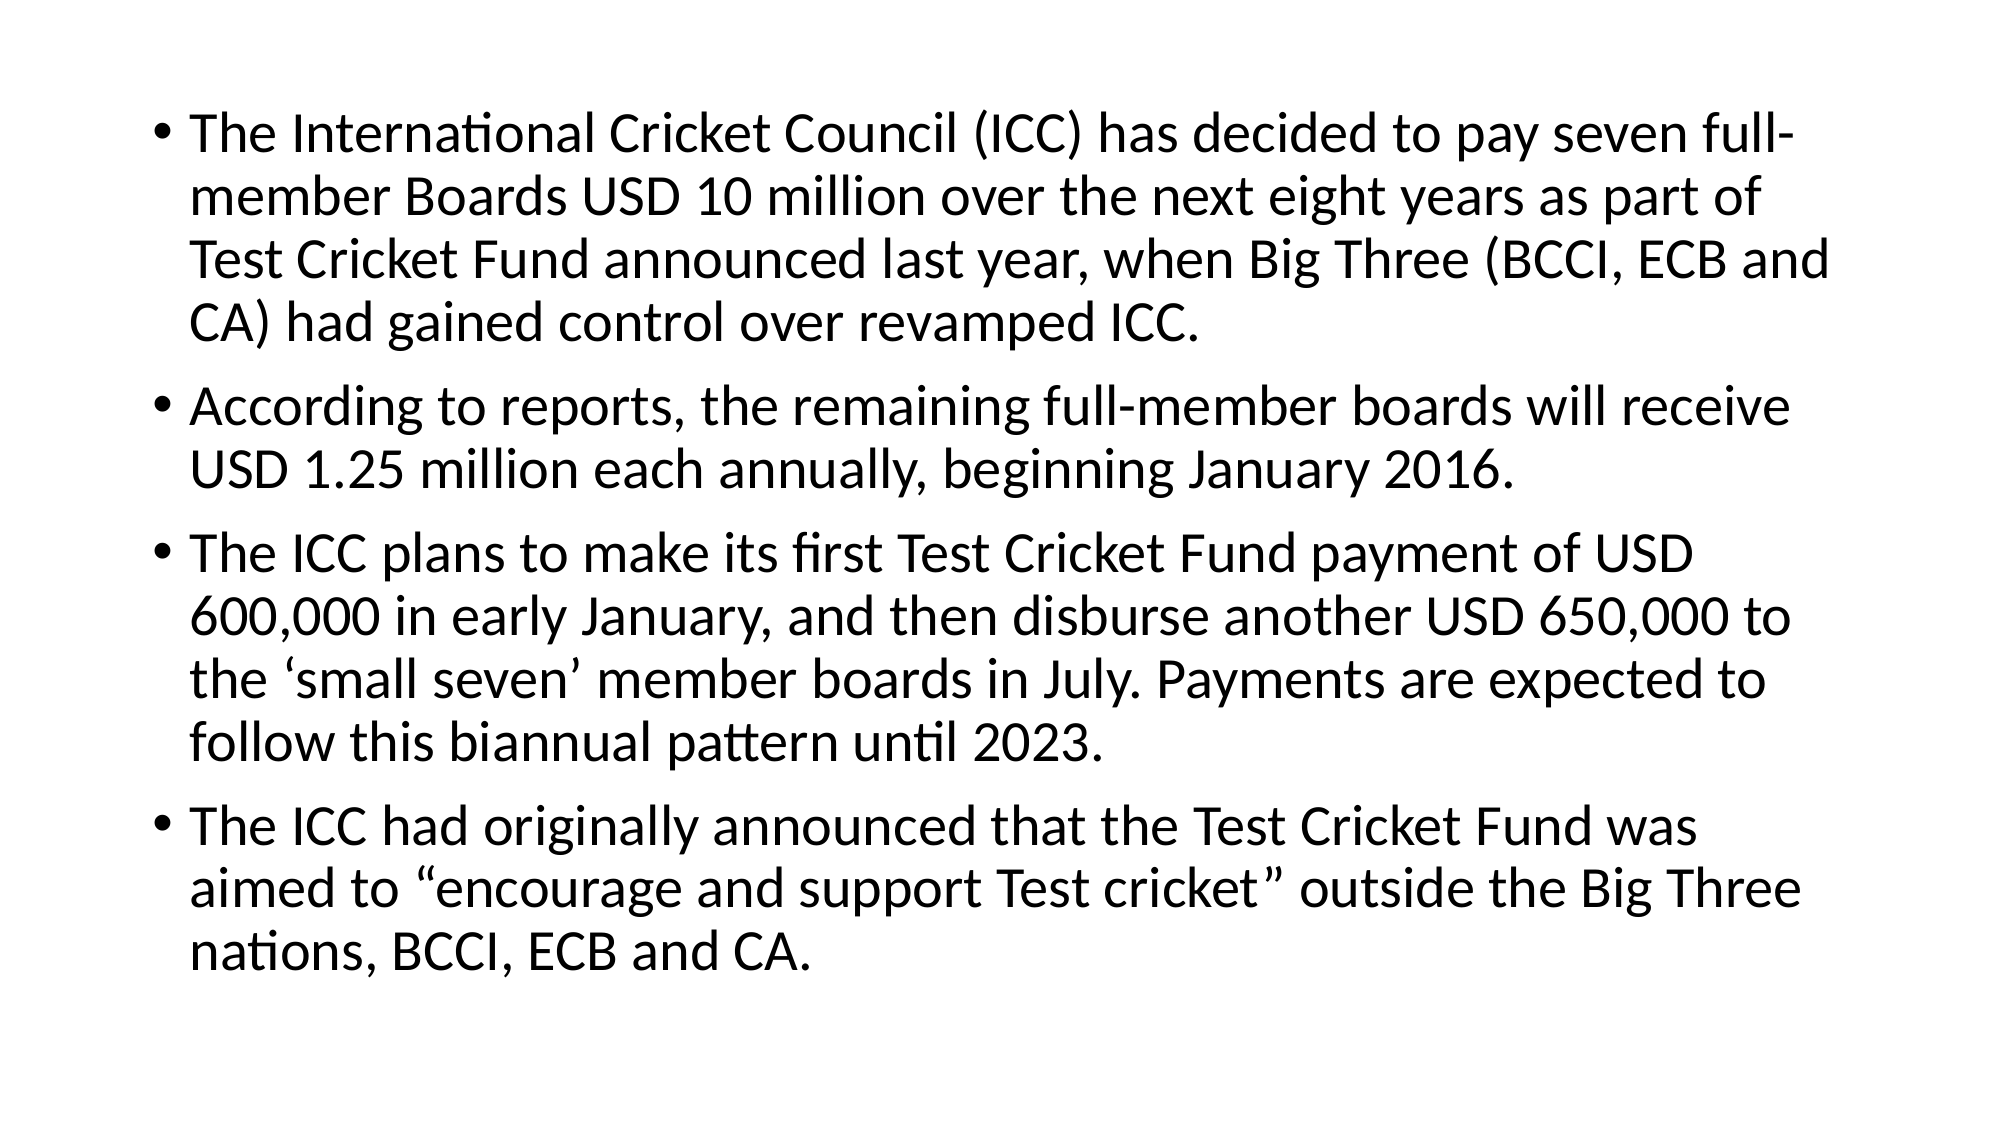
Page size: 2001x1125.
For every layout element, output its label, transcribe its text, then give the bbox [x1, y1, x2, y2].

list The International Cricket Council (ICC) has decided to pay seven full-member Boards USD 10 million over the next eight years as part of Test Cricket Fund announced last year, when Big Three (BCCI, ECB and CA) had gained control over revamped ICC. According to reports, the remaining full-member boards will receive USD 1.25 million each annually, beginning January 2016. The ICC plans to make its first Test Cricket Fund payment of USD 600,000 in early January, and then disburse another USD 650,000 to the ‘small seven’ member boards in July. Payments are expected to follow this biannual pattern until 2023. The ICC had originally announced that the Test Cricket Fund was aimed to “encourage and support Test cricket” outside the Big Three nations, BCCI, ECB and CA. [137, 95, 1863, 1014]
